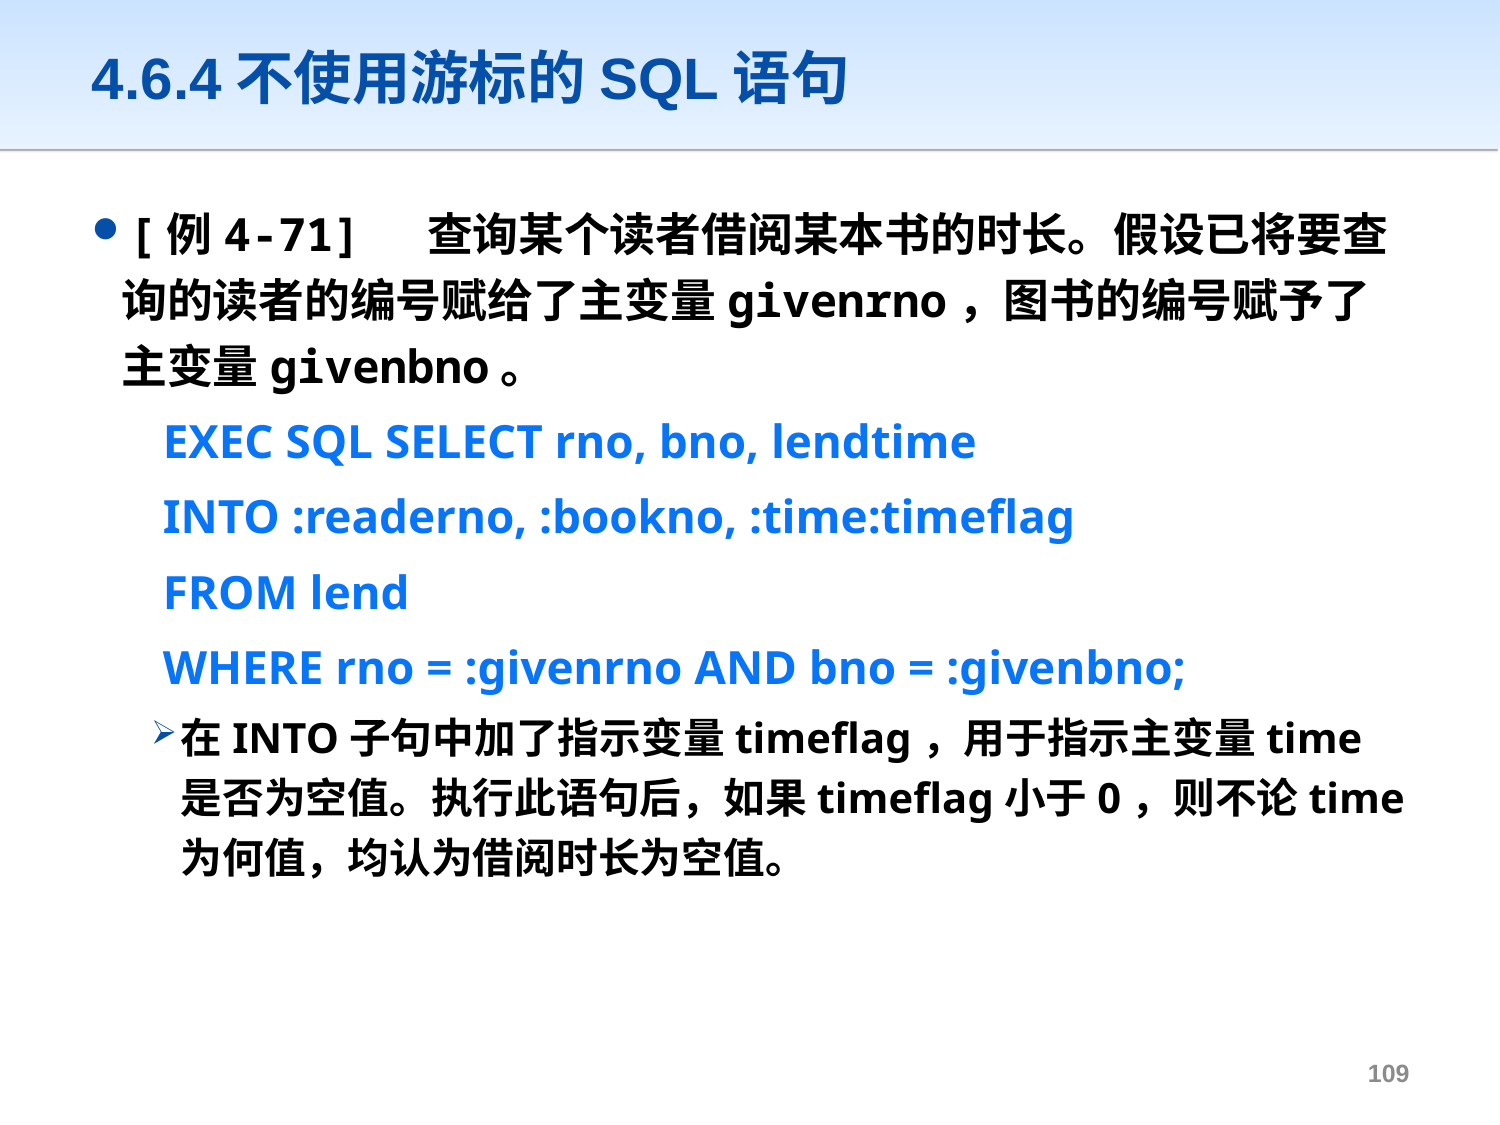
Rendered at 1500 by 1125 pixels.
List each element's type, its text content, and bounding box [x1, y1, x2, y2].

list [例4-71] 查询某个读者借阅某本书的时长。假设已将要查询的读者的编号赋给了主变量givenrno，图书的编号赋予了主变量givenbno。 EXEC SQL SELECT rno, bno, lendtime INTO :readerno, :bookno, :time:timeflag FROM lend WHERE rno = :givenrno AND bno = :givenbno; 在INTO子句中加了指示变量timeflag，用于指示主变量time是否为空值。执行此语句后，如果timeflag小于0，则不论time为何值，均认为借阅时长为空值。 [76, 187, 1424, 999]
slide_number 108 [1074, 1042, 1425, 1103]
title 4.6.4不使用游标的SQL语句 [76, 23, 1424, 131]
